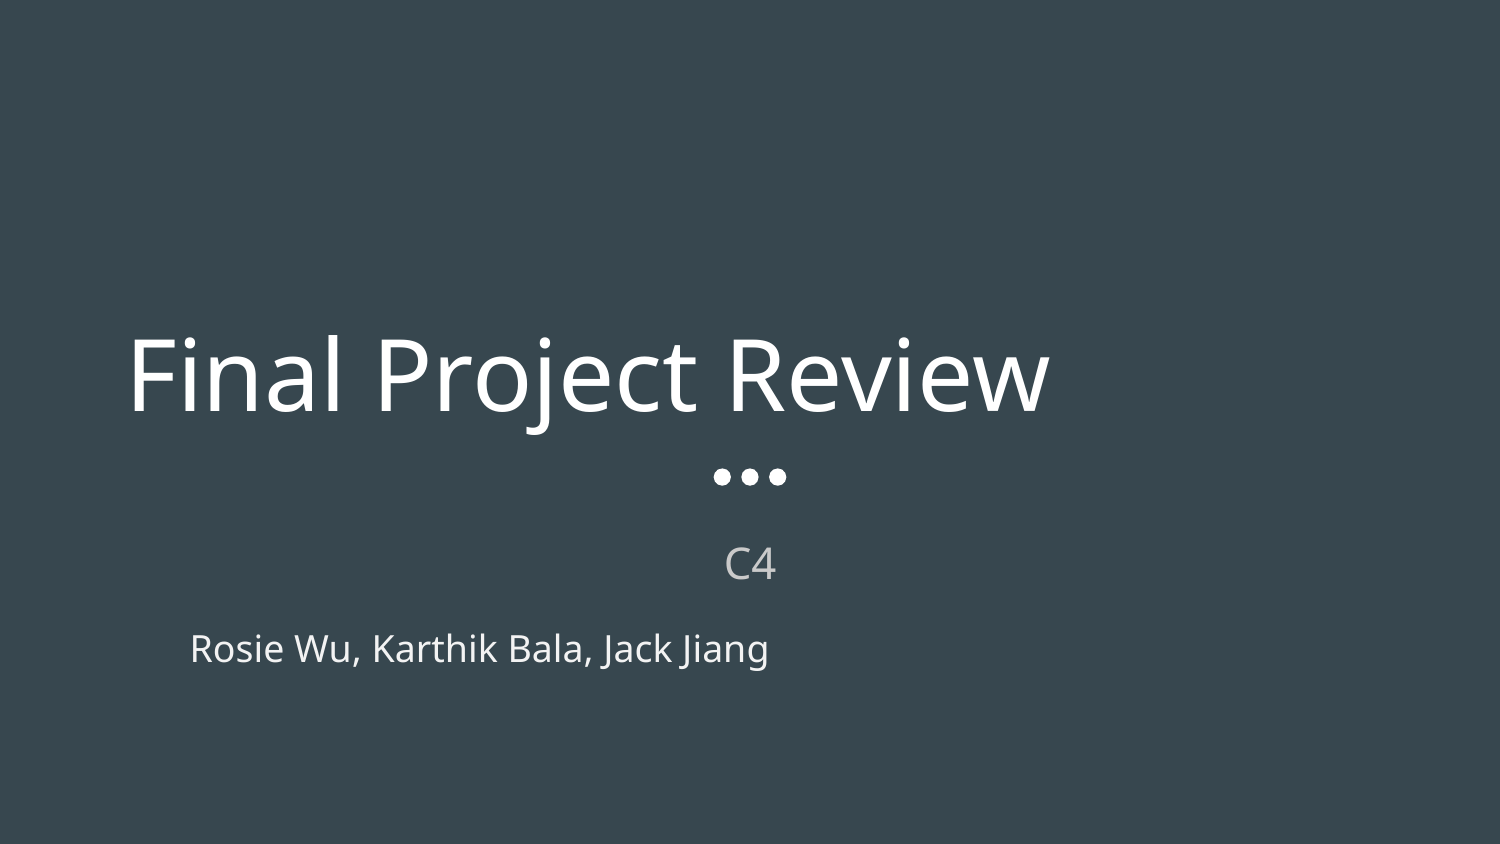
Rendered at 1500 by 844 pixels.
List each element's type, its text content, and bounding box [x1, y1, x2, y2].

text_box Rosie Wu, Karthik Bala, Jack Jiang [174, 610, 1390, 741]
subtitle C4 [110, 520, 1390, 651]
title Final Project Review [110, 162, 1390, 447]
